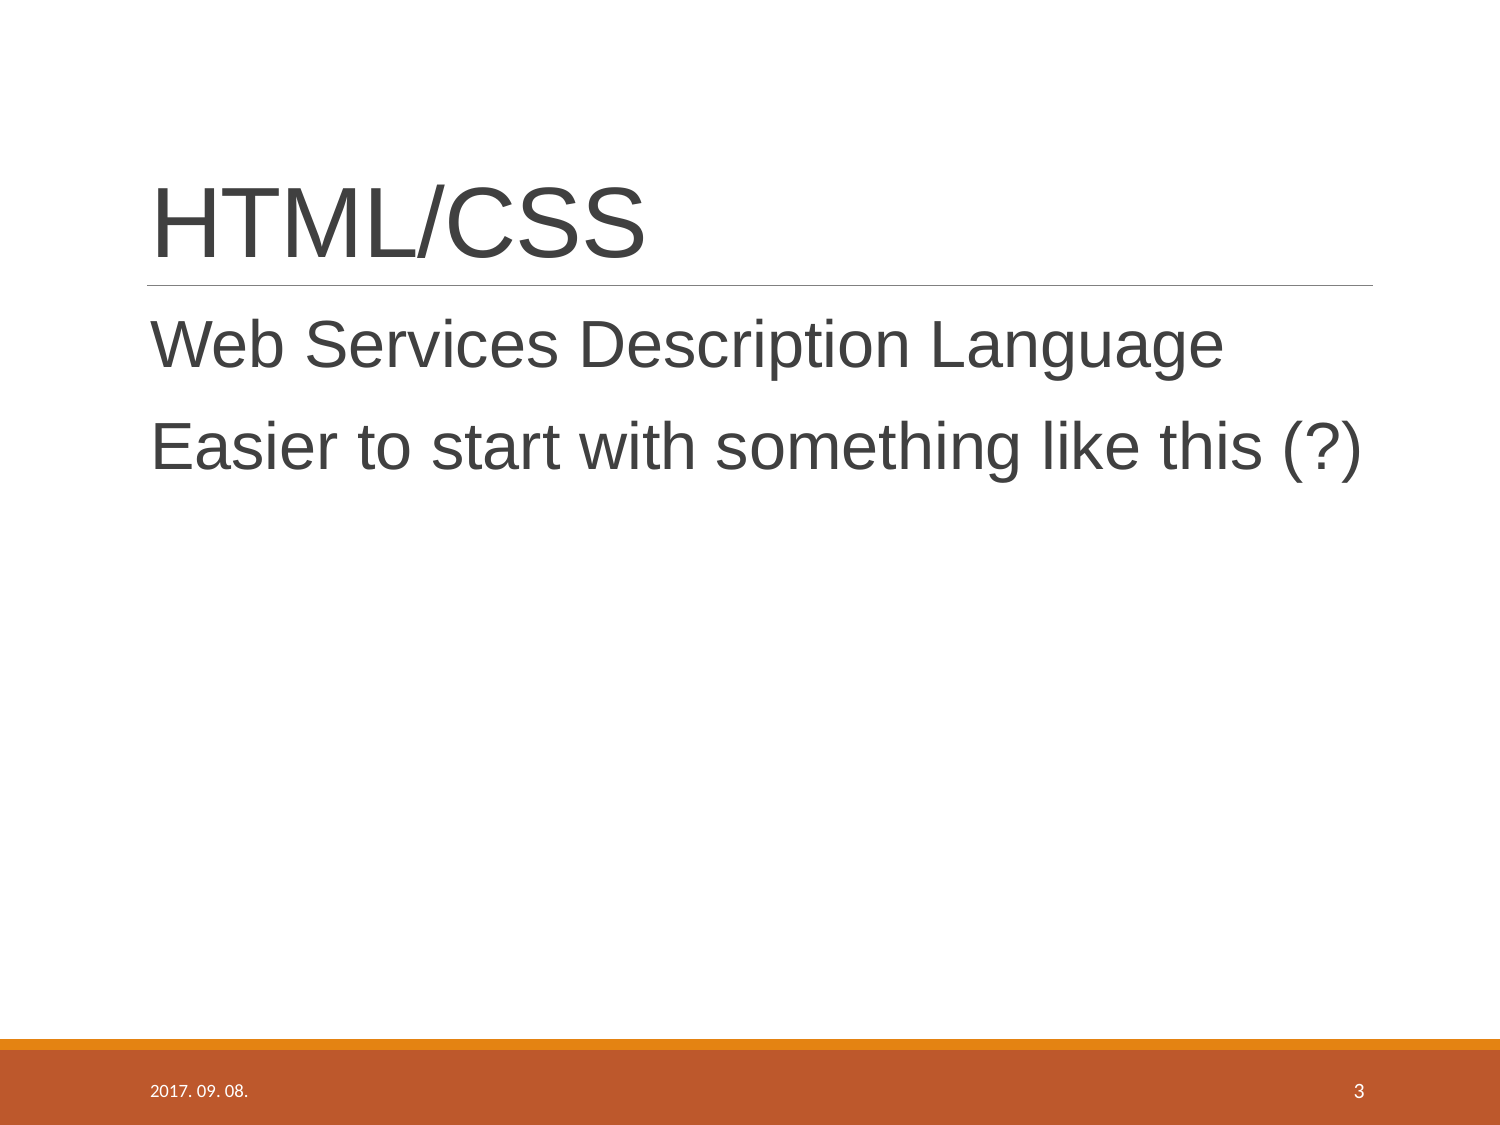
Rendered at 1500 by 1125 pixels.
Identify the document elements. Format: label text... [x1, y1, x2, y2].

slide_number 2017. 09. 08. [135, 1059, 440, 1120]
list Web Services Description Language Easier to start with something like this (?) [135, 302, 1373, 963]
title HTML/CSS [135, 47, 1373, 285]
slide_number 3 [1218, 1059, 1380, 1120]
